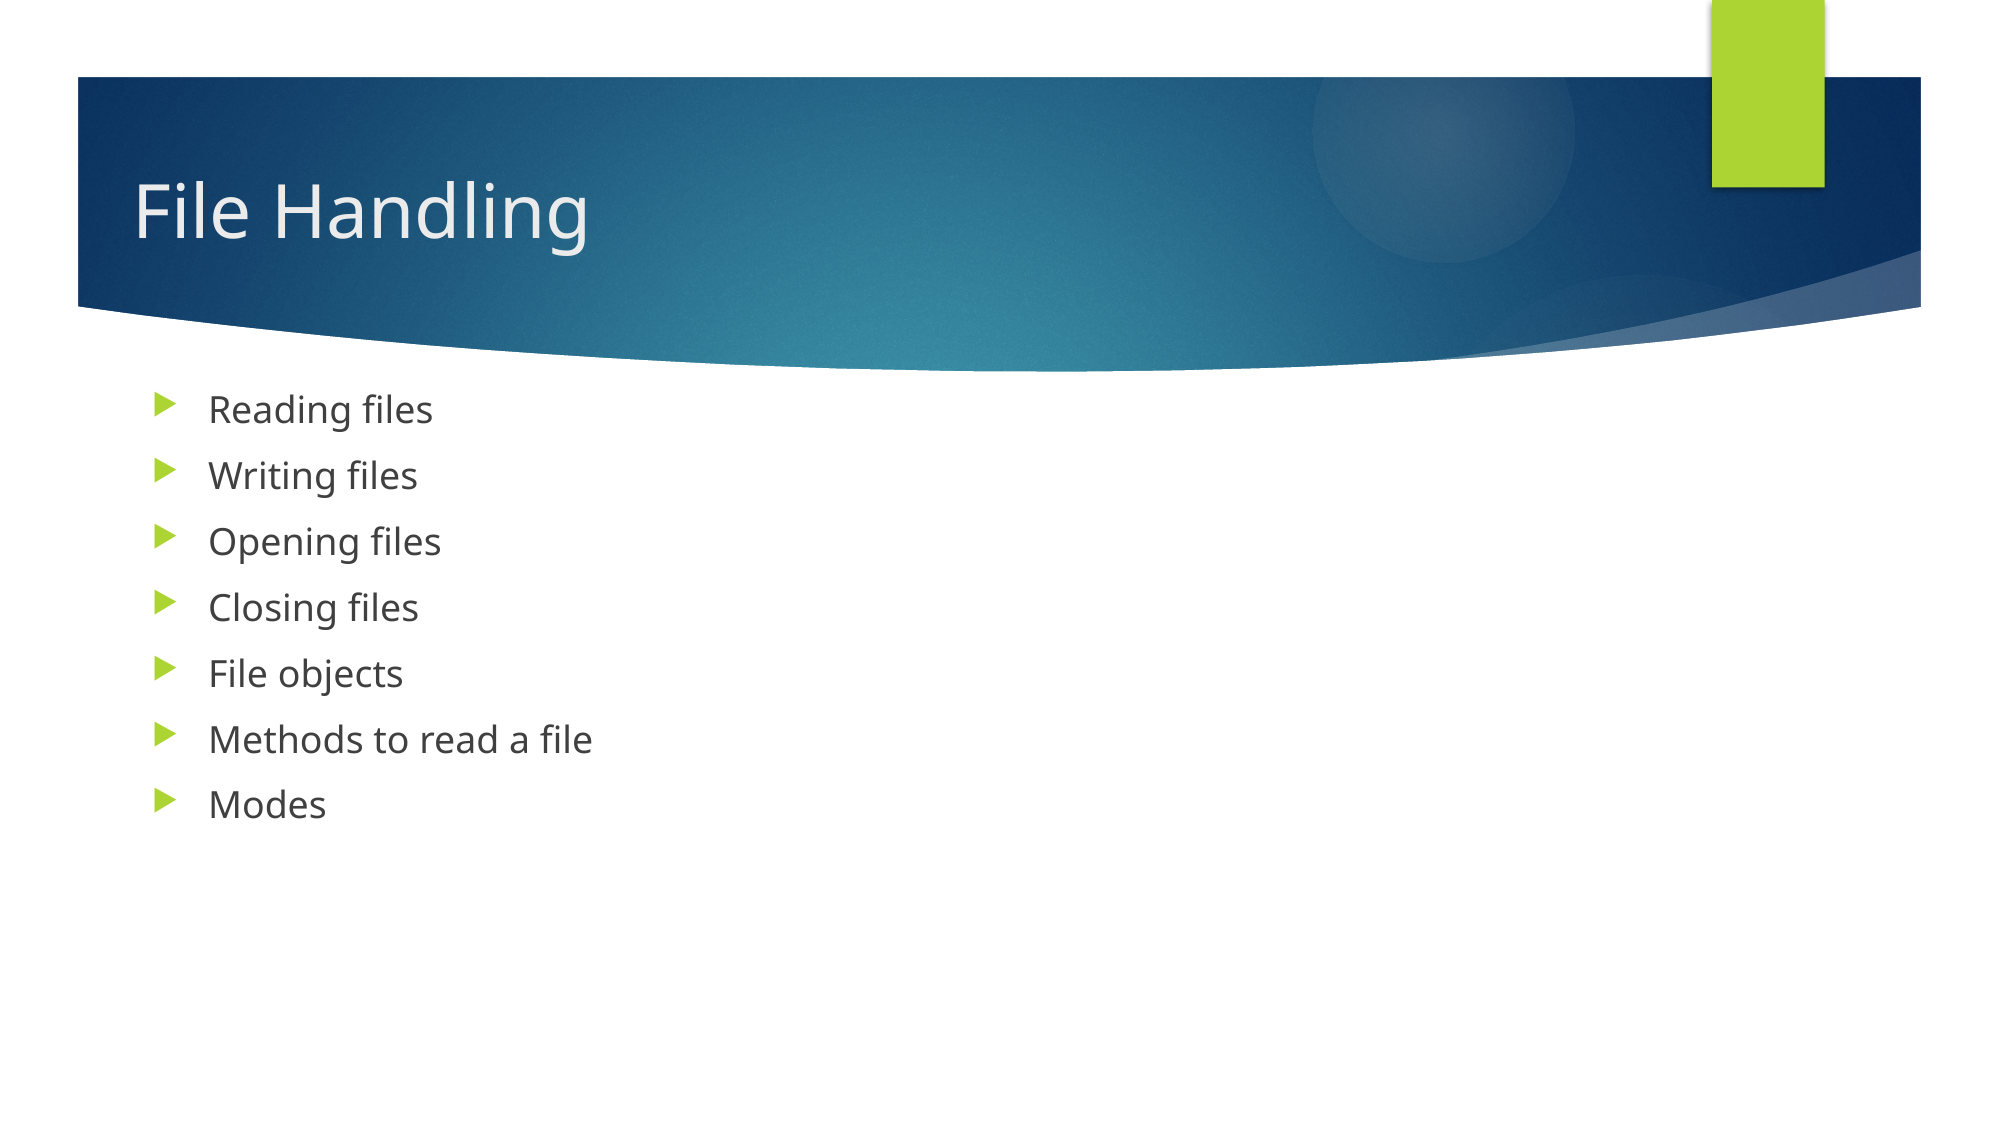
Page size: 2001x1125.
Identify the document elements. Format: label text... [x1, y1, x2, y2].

title File Handling [117, 150, 1864, 267]
list Reading files Writing files Opening files Closing files File objects Methods to read a file Modes [136, 378, 1971, 1098]
